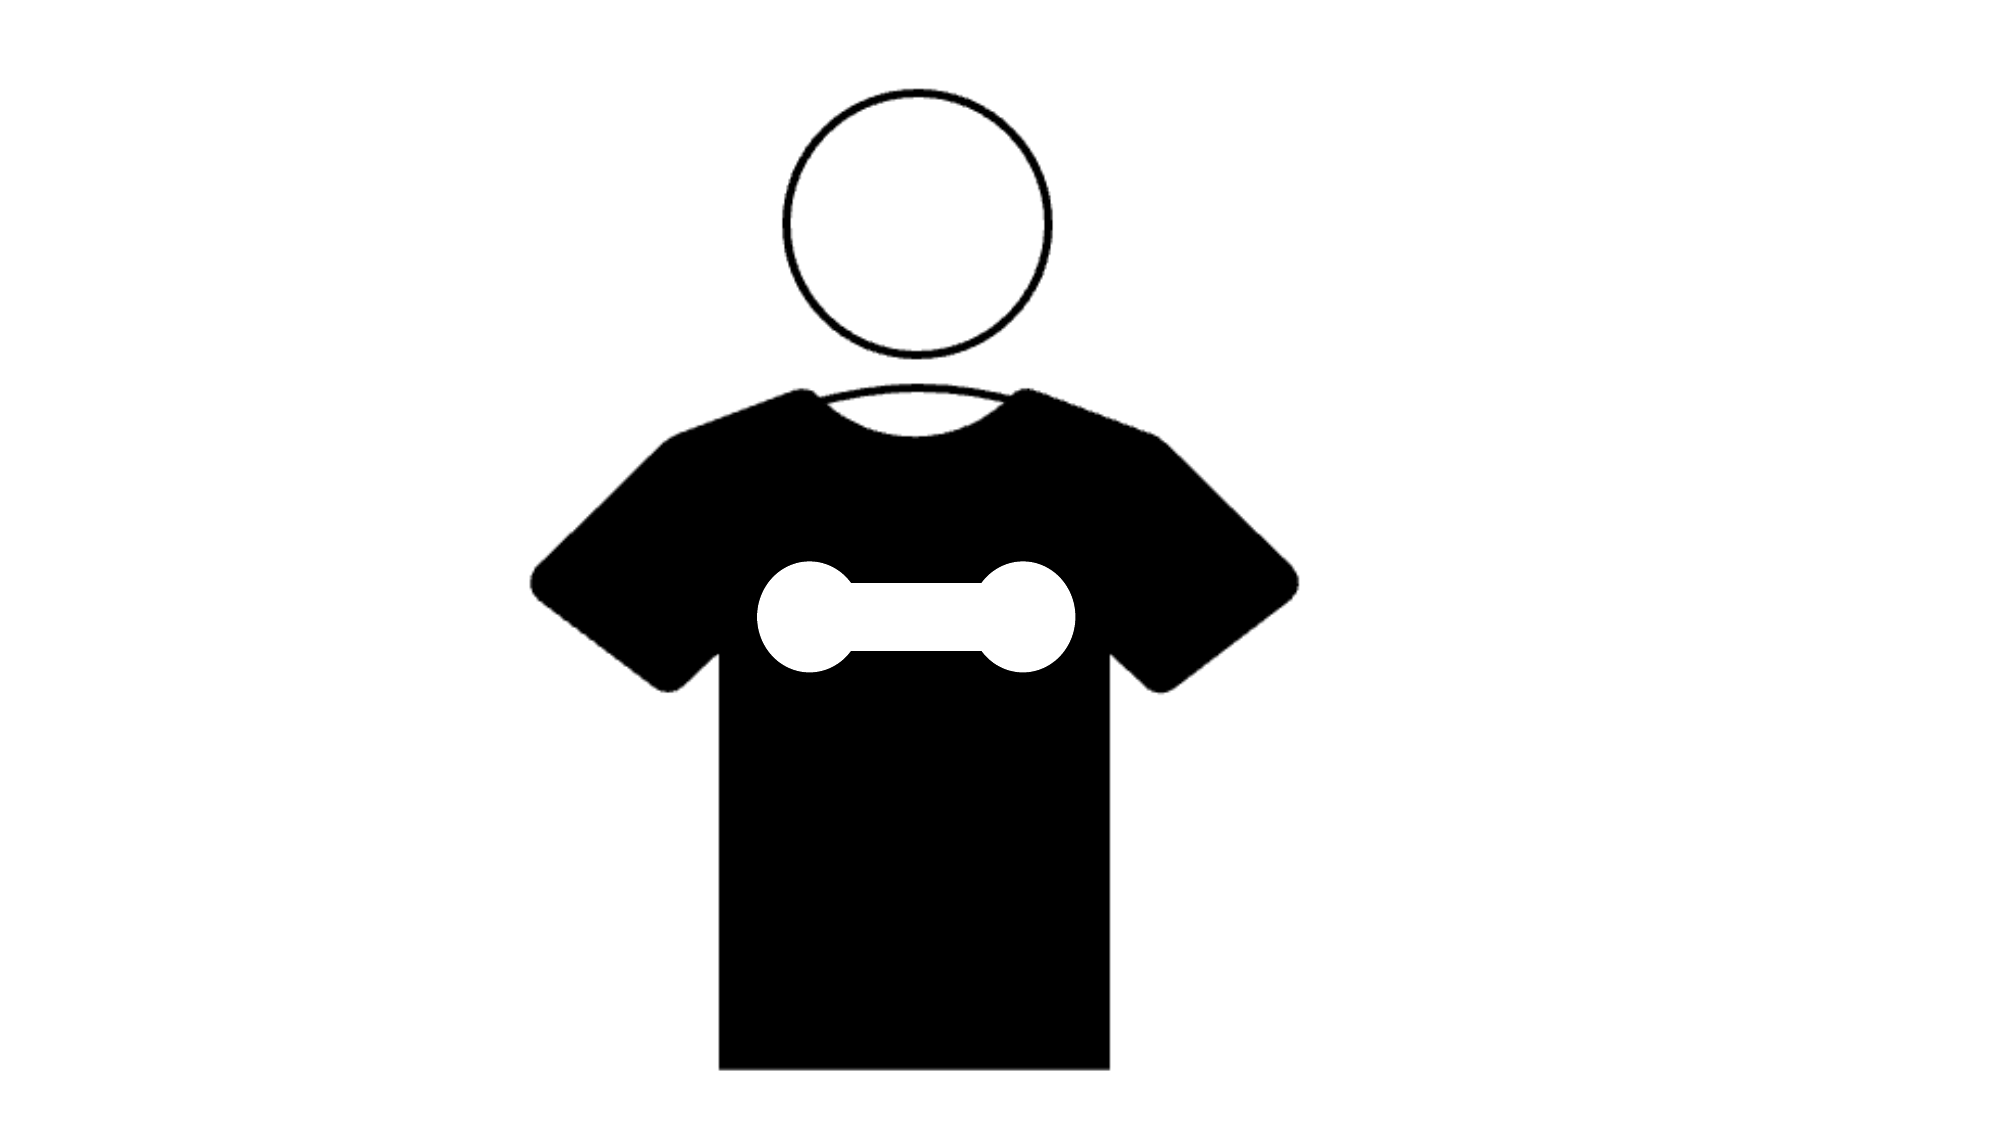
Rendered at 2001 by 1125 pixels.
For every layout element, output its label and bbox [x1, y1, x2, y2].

picture [498, 0, 1332, 1125]
